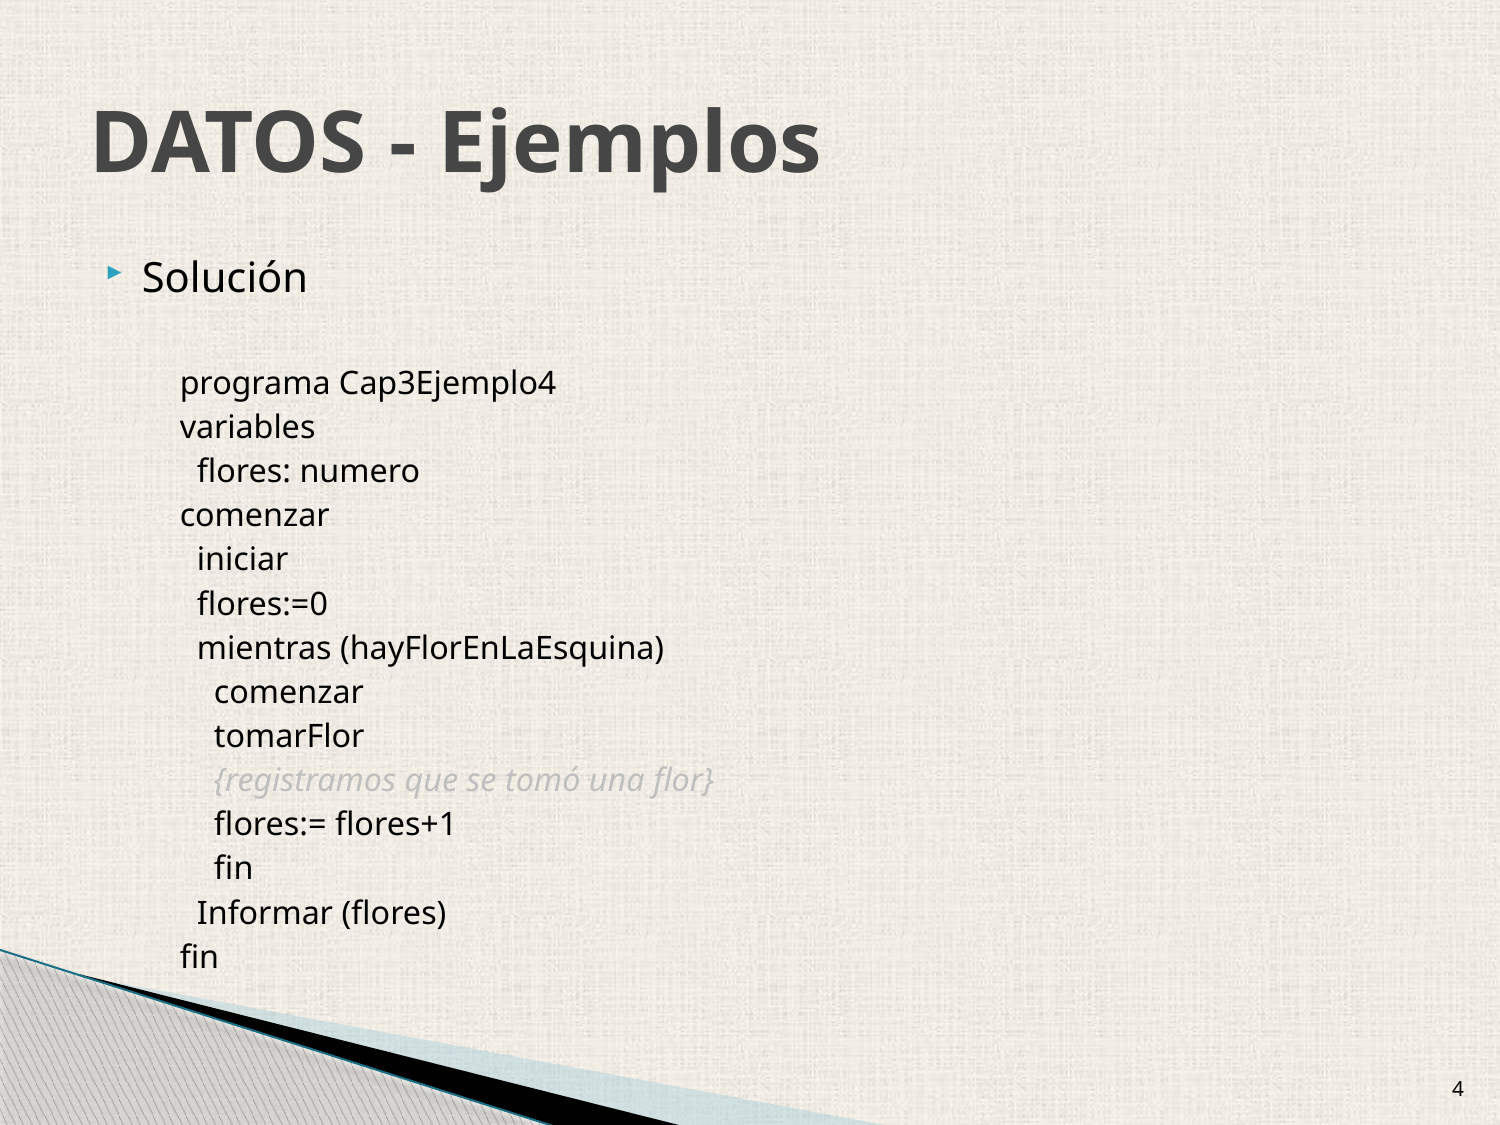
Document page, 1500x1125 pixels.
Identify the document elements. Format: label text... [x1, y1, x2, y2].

list Solución programa Cap3Ejemplo4 variables flores: numero comenzar iniciar flores:=0 mientras (hayFlorEnLaEsquina) comenzar tomarFlor {registramos que se tomó una flor} flores:= flores+1 fin Informar (flores) fin [75, 243, 1425, 986]
title DATOS - Ejemplos [75, 45, 1425, 233]
slide_number 4 [1418, 1051, 1479, 1112]
